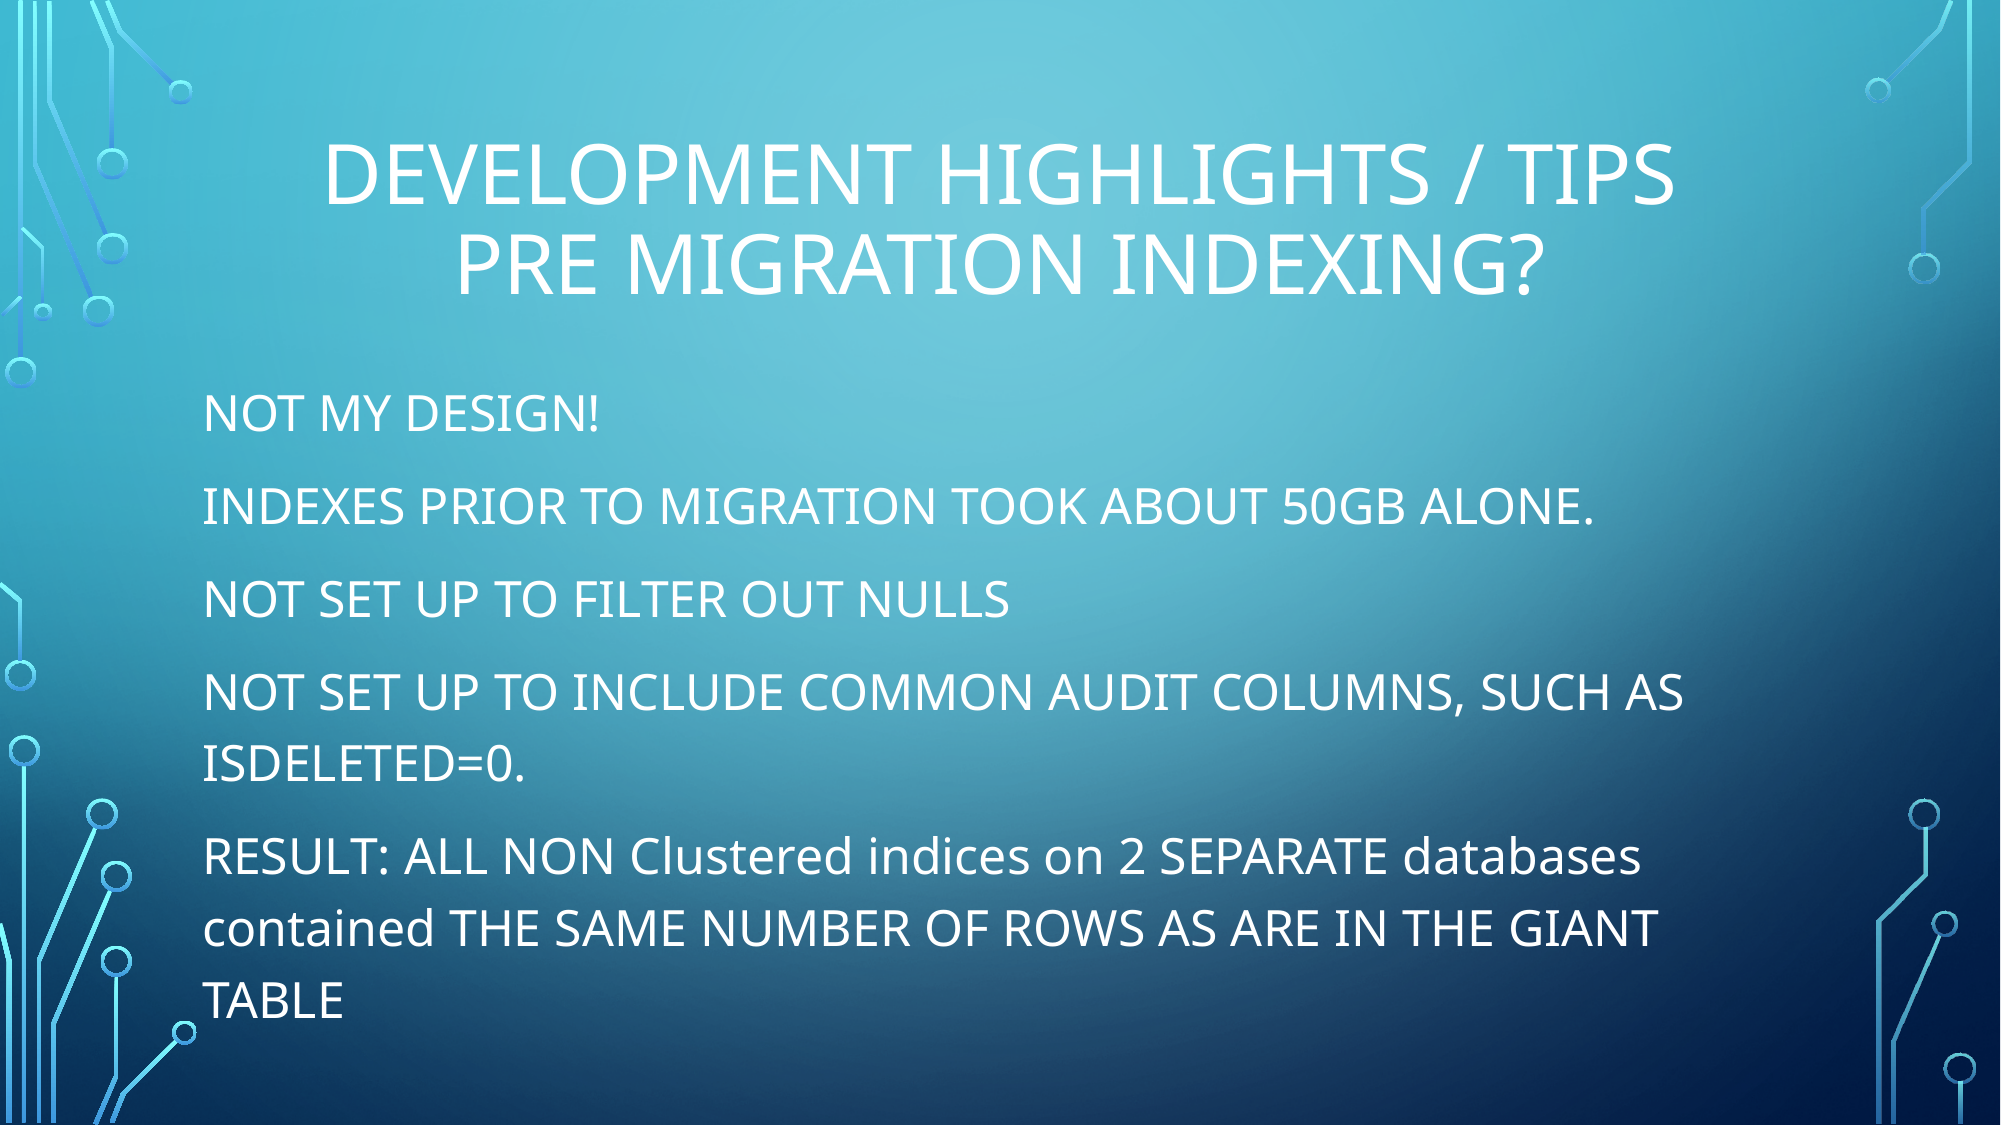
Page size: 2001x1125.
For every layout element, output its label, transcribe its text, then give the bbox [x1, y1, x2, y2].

title DEVELOPMENT HIGHLIGHTS / TIPS pre migration INDEXING? [187, 101, 1813, 344]
list NOT MY DESIGN! INDEXES PRIOR TO MIGRATION TOOK ABOUT 50GB ALONE. NOT SET UP TO FILTER OUT NULLS NOT SET UP TO INCLUDE COMMON AUDIT COLUMNS, SUCH AS ISDELETED=0. RESULT: ALL NON Clustered indices on 2 SEPARATE databases contained THE SAME NUMBER OF ROWS AS ARE IN THE GIANT TABLE [187, 361, 1813, 1050]
